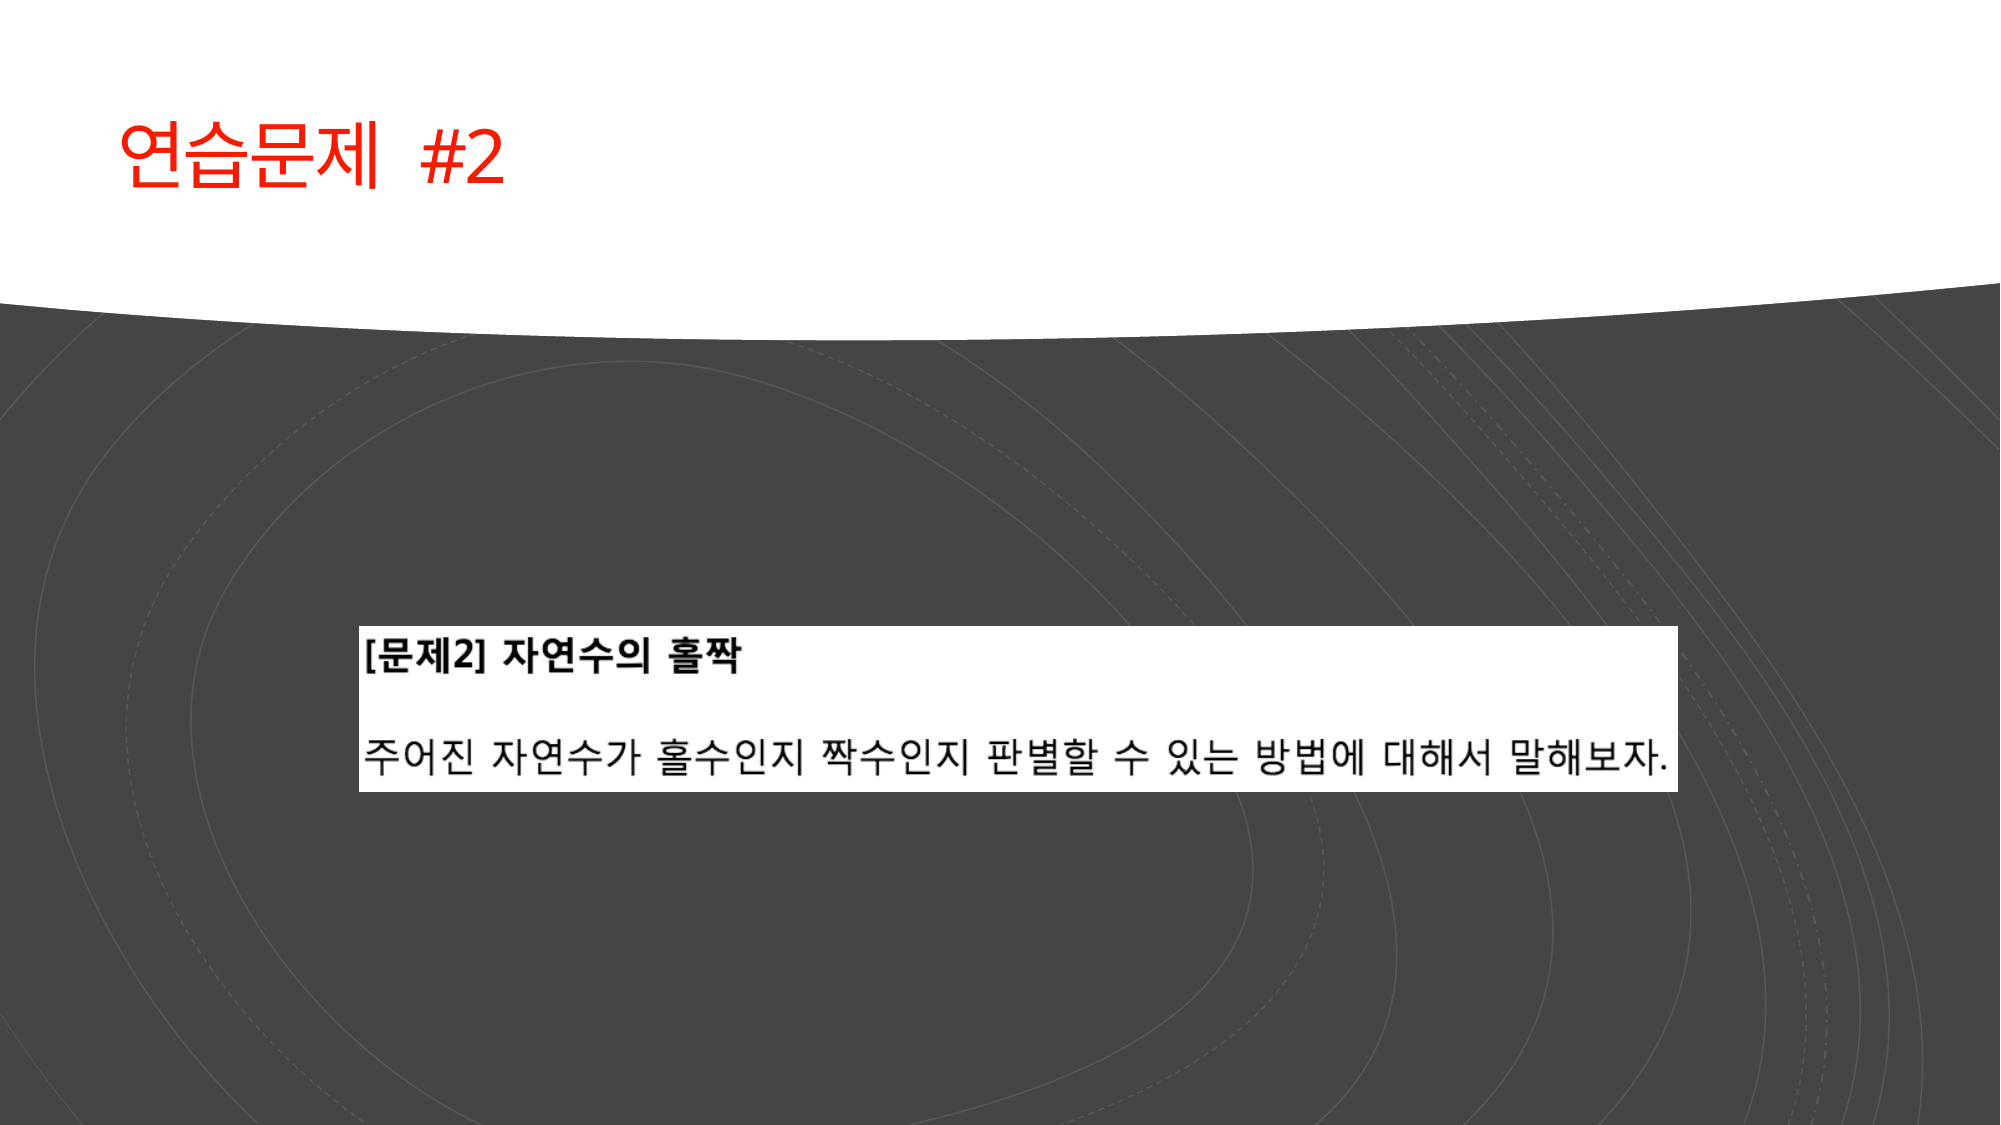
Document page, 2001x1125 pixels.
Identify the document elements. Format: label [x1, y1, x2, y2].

picture [359, 626, 1679, 792]
text_box [0, 0, 2000, 1125]
